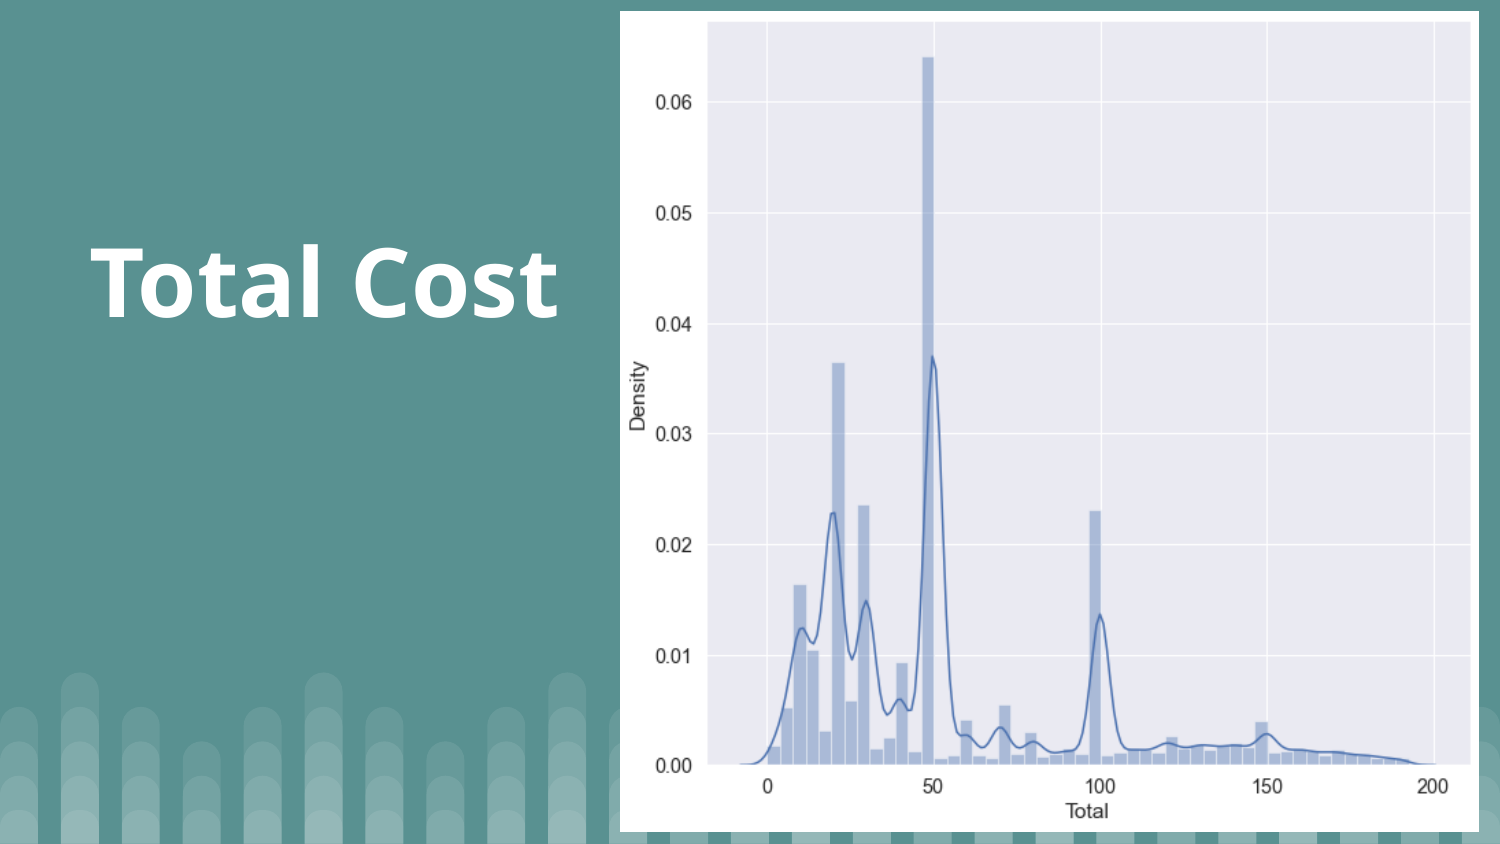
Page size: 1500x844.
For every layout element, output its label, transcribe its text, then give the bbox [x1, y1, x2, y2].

picture [619, 11, 1479, 832]
title Total Cost [74, 155, 584, 403]
